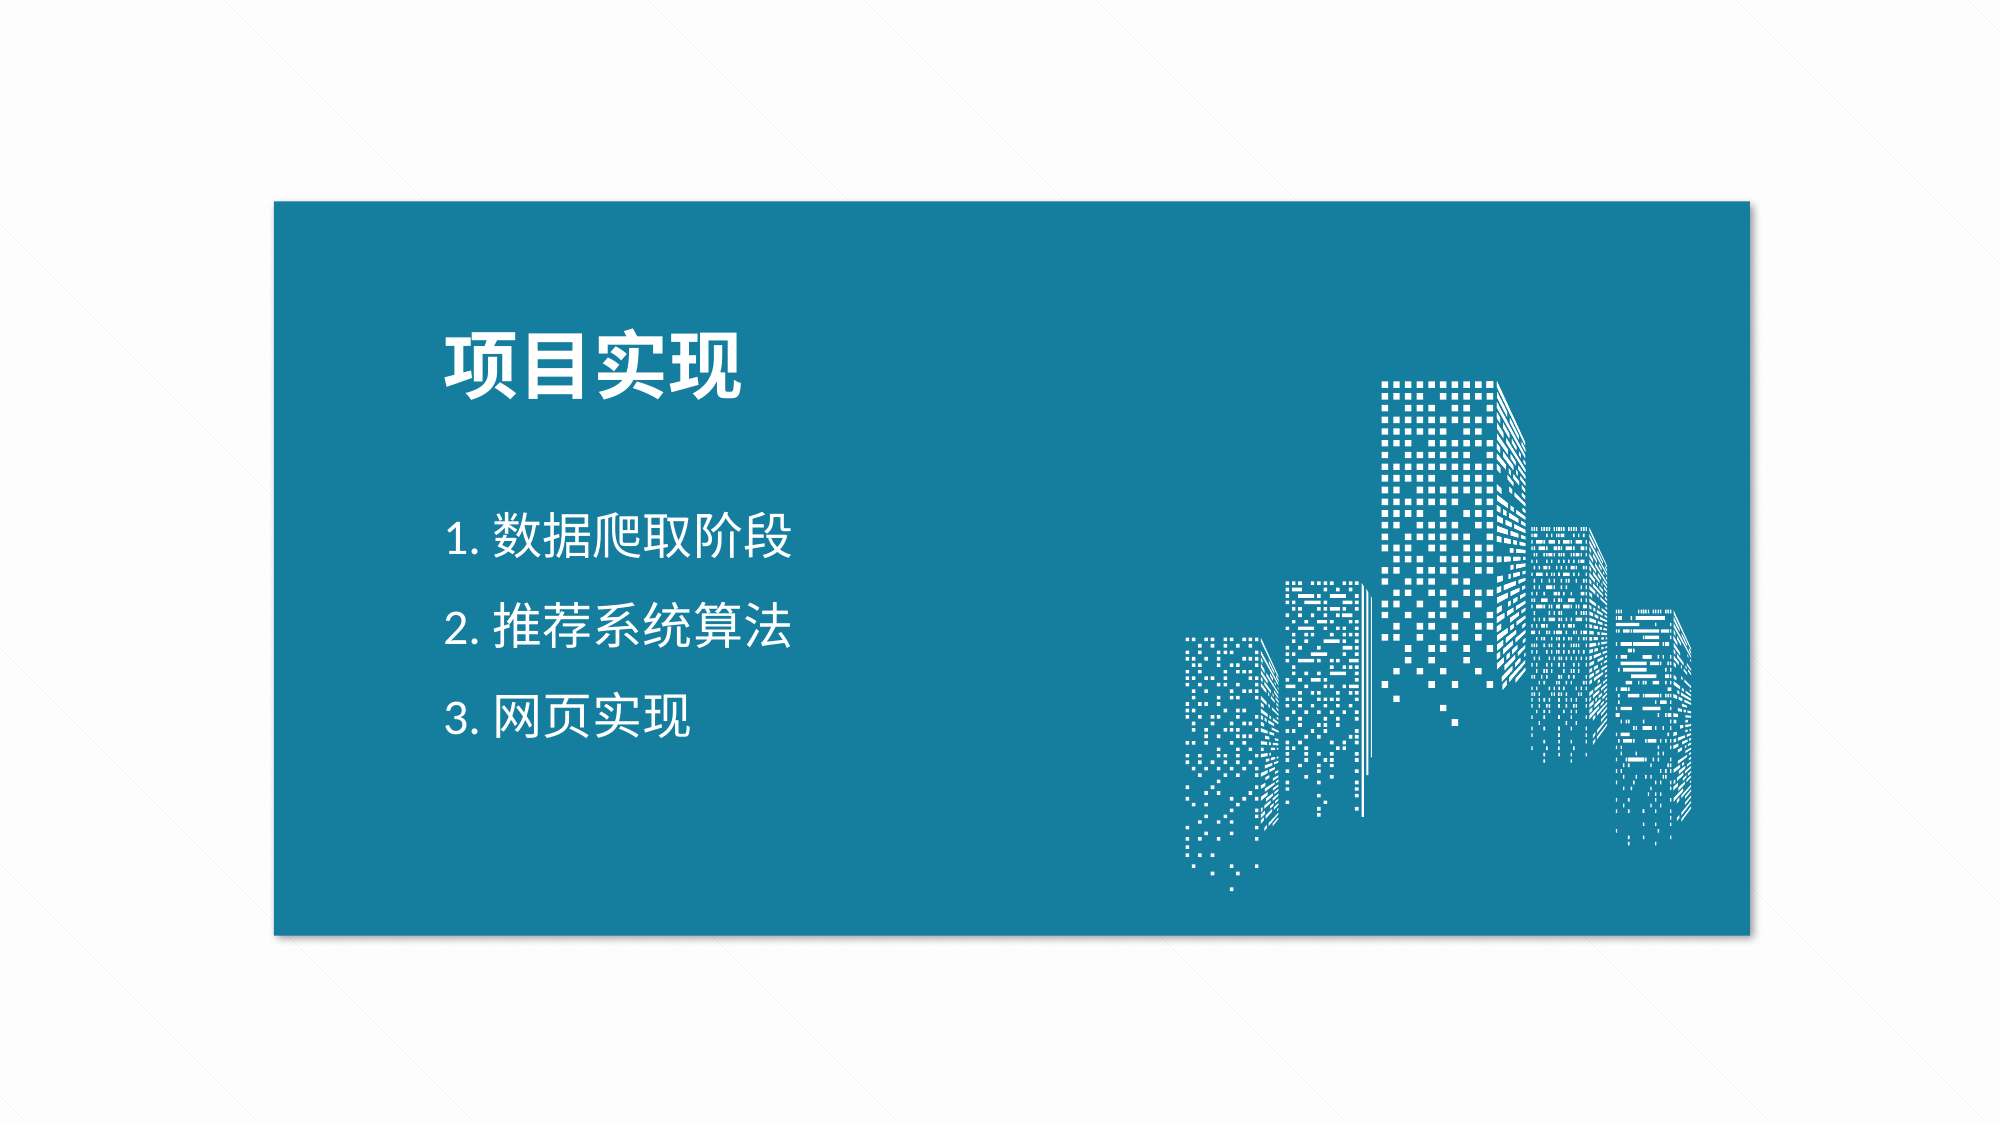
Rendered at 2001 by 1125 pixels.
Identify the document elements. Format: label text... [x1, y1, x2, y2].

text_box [1185, 381, 1692, 892]
text_box 项目实现 [428, 310, 826, 416]
text_box 1.数据爬取阶段 2.推荐系统算法 3.网页实现 [428, 466, 912, 752]
text_box [273, 200, 1751, 937]
